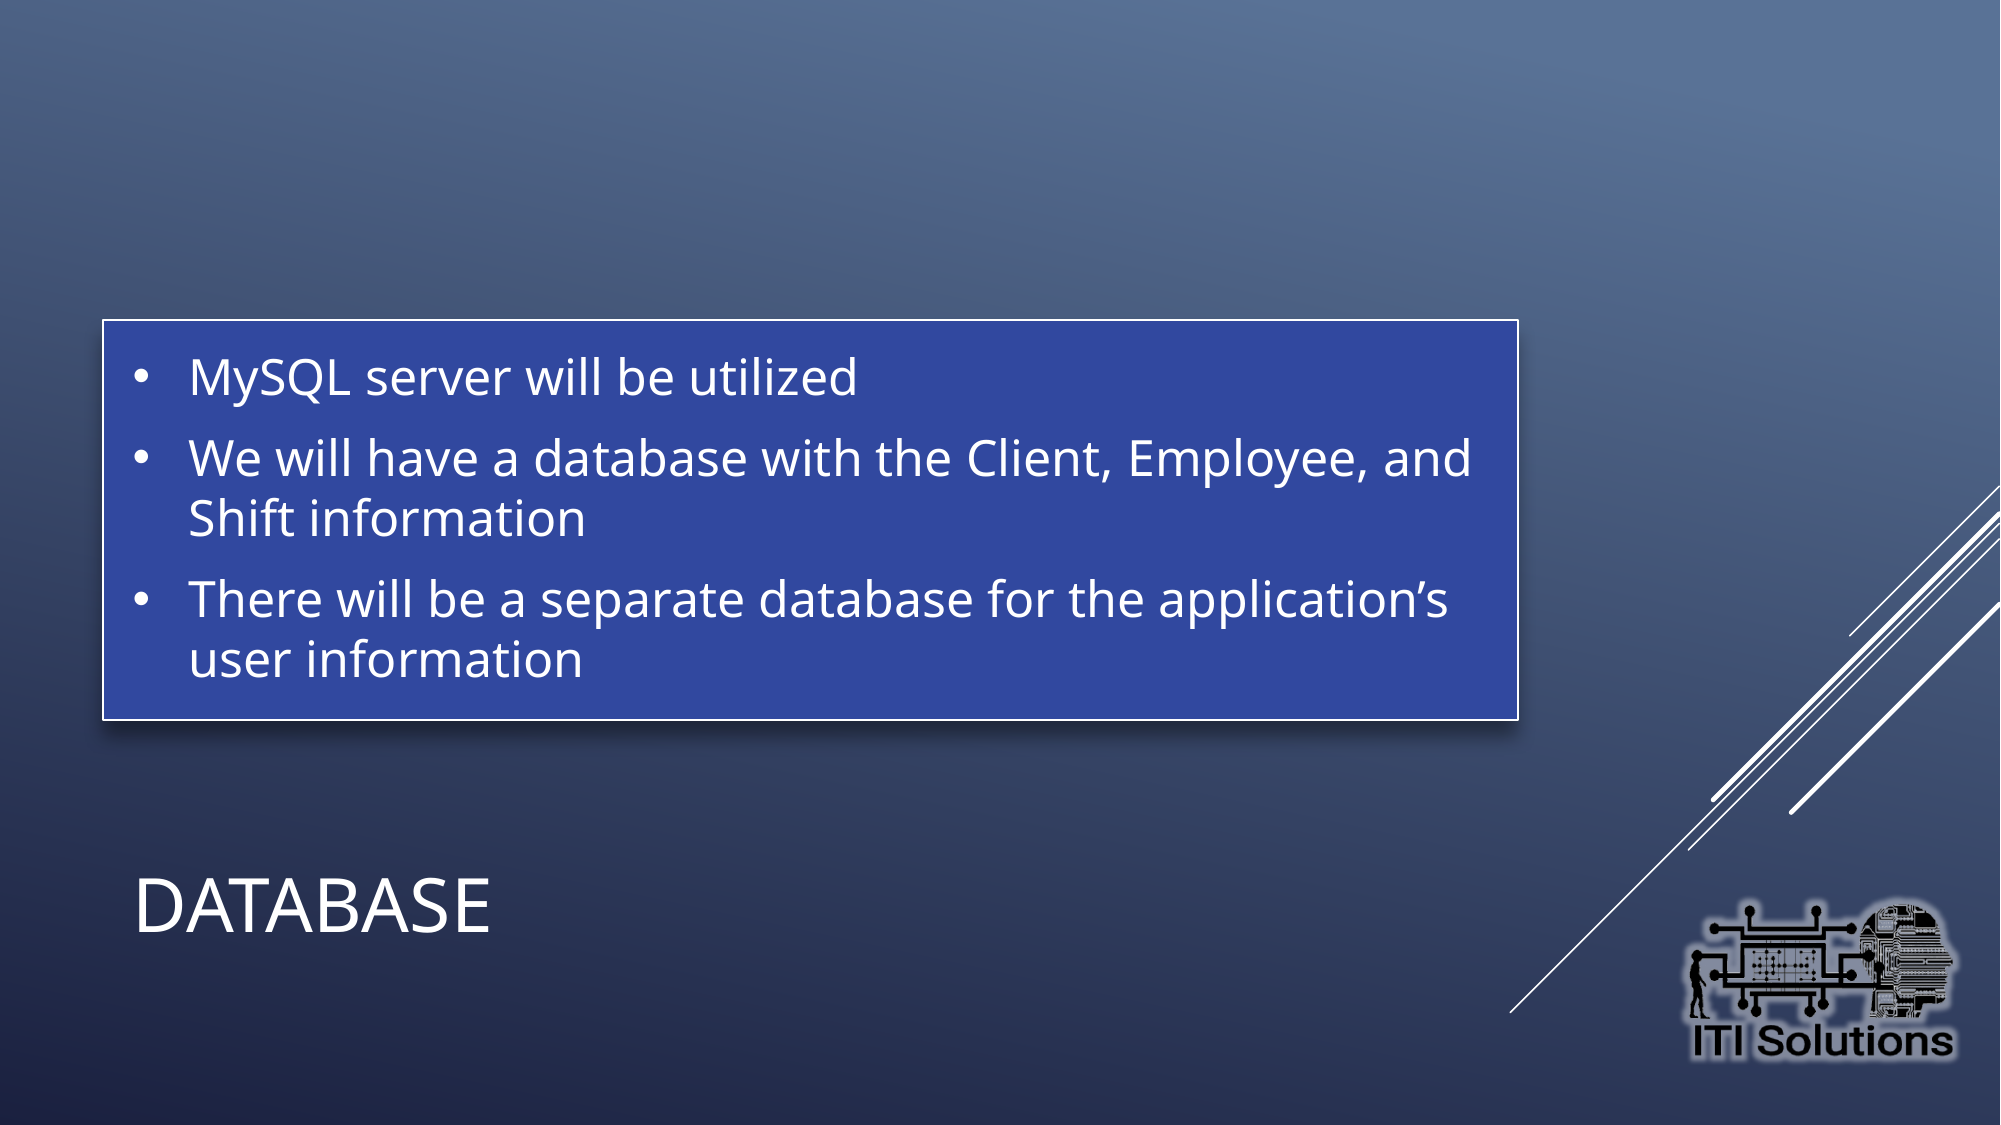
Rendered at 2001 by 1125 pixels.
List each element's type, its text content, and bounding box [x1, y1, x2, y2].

title Database [117, 778, 1518, 1026]
text_box [102, 318, 1519, 721]
picture [1685, 902, 1957, 1065]
text_box MySQL server will be utilized We will have a database with the Client, Employee, and Shift information There will be a separate database for the application’s user information [117, 337, 1506, 696]
